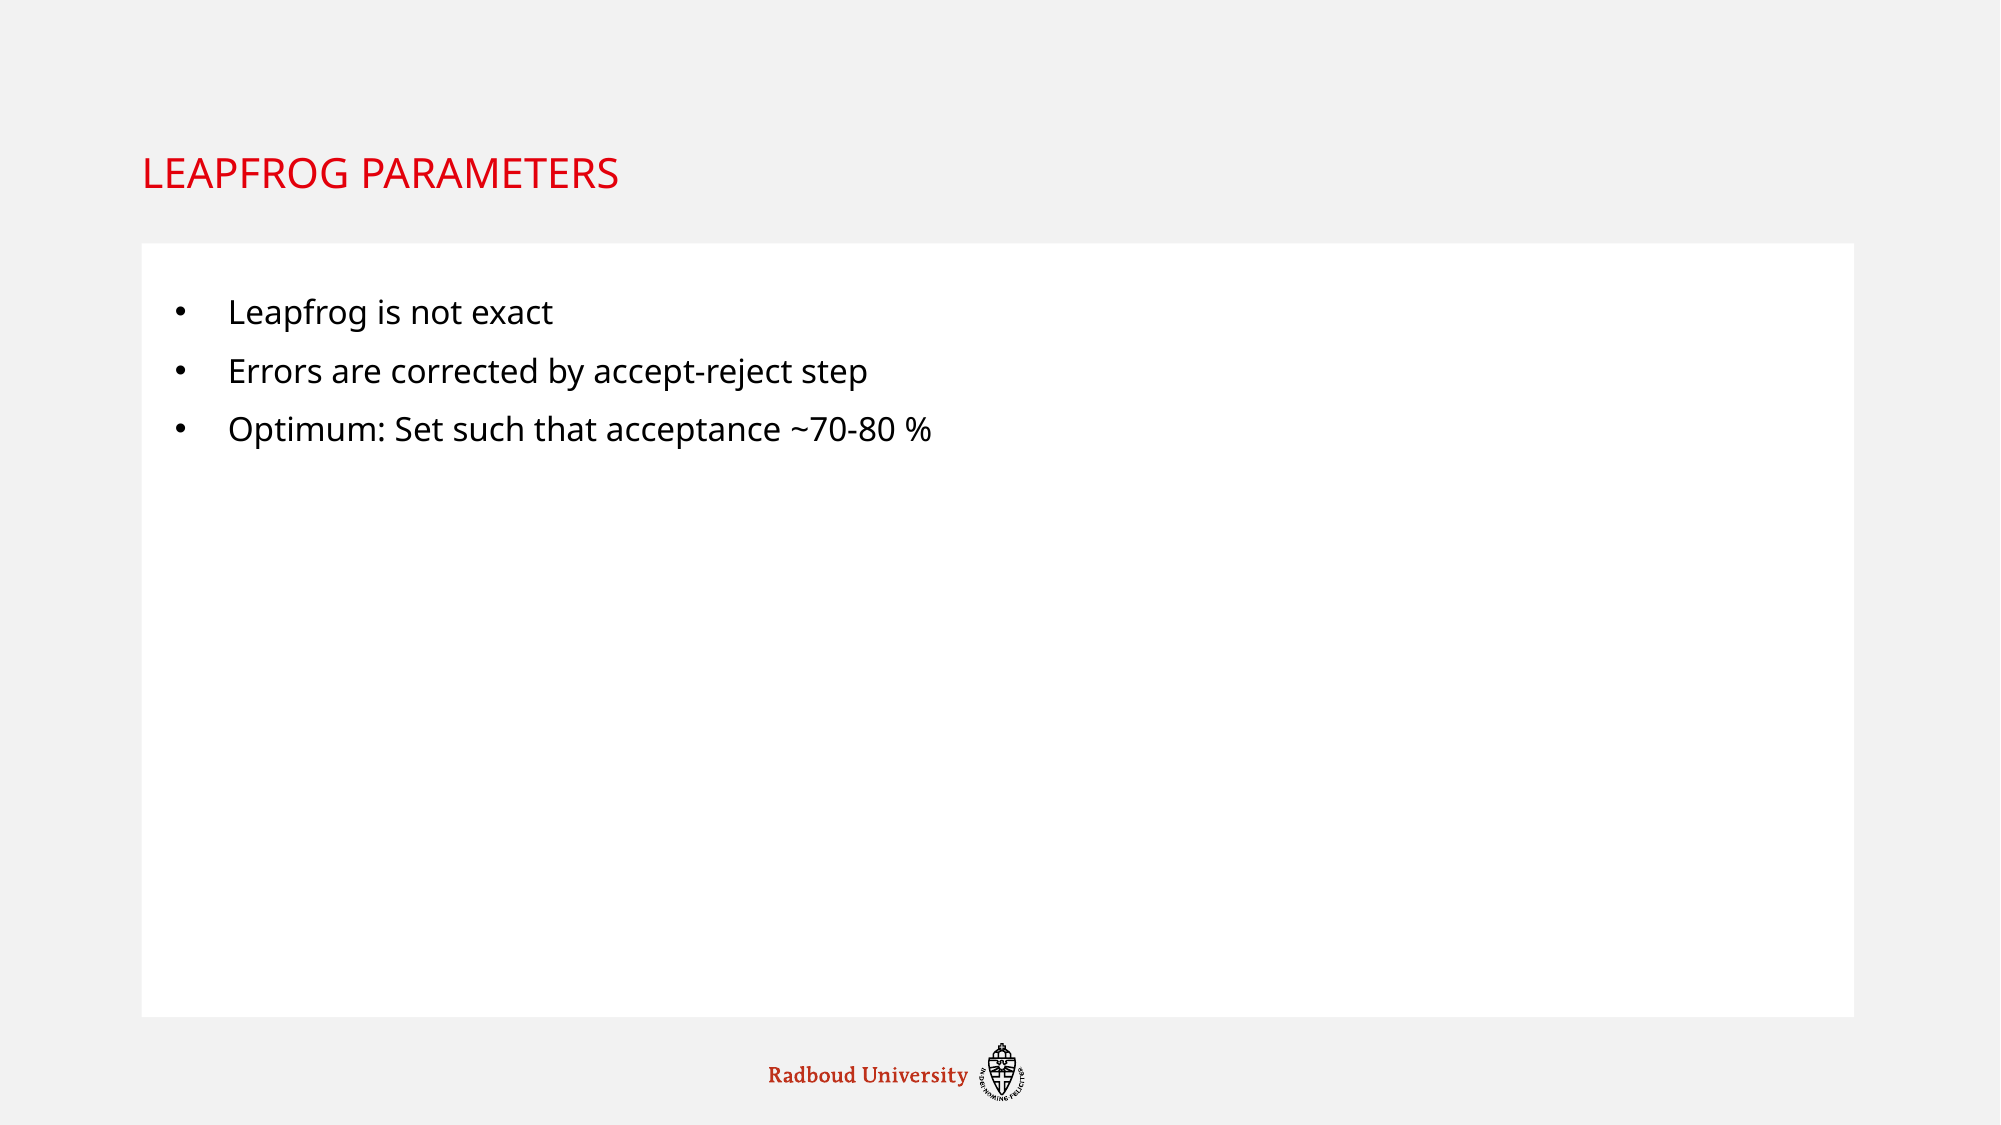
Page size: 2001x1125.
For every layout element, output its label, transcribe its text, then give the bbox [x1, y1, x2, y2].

title Leapfrog parameters [141, 146, 1855, 195]
